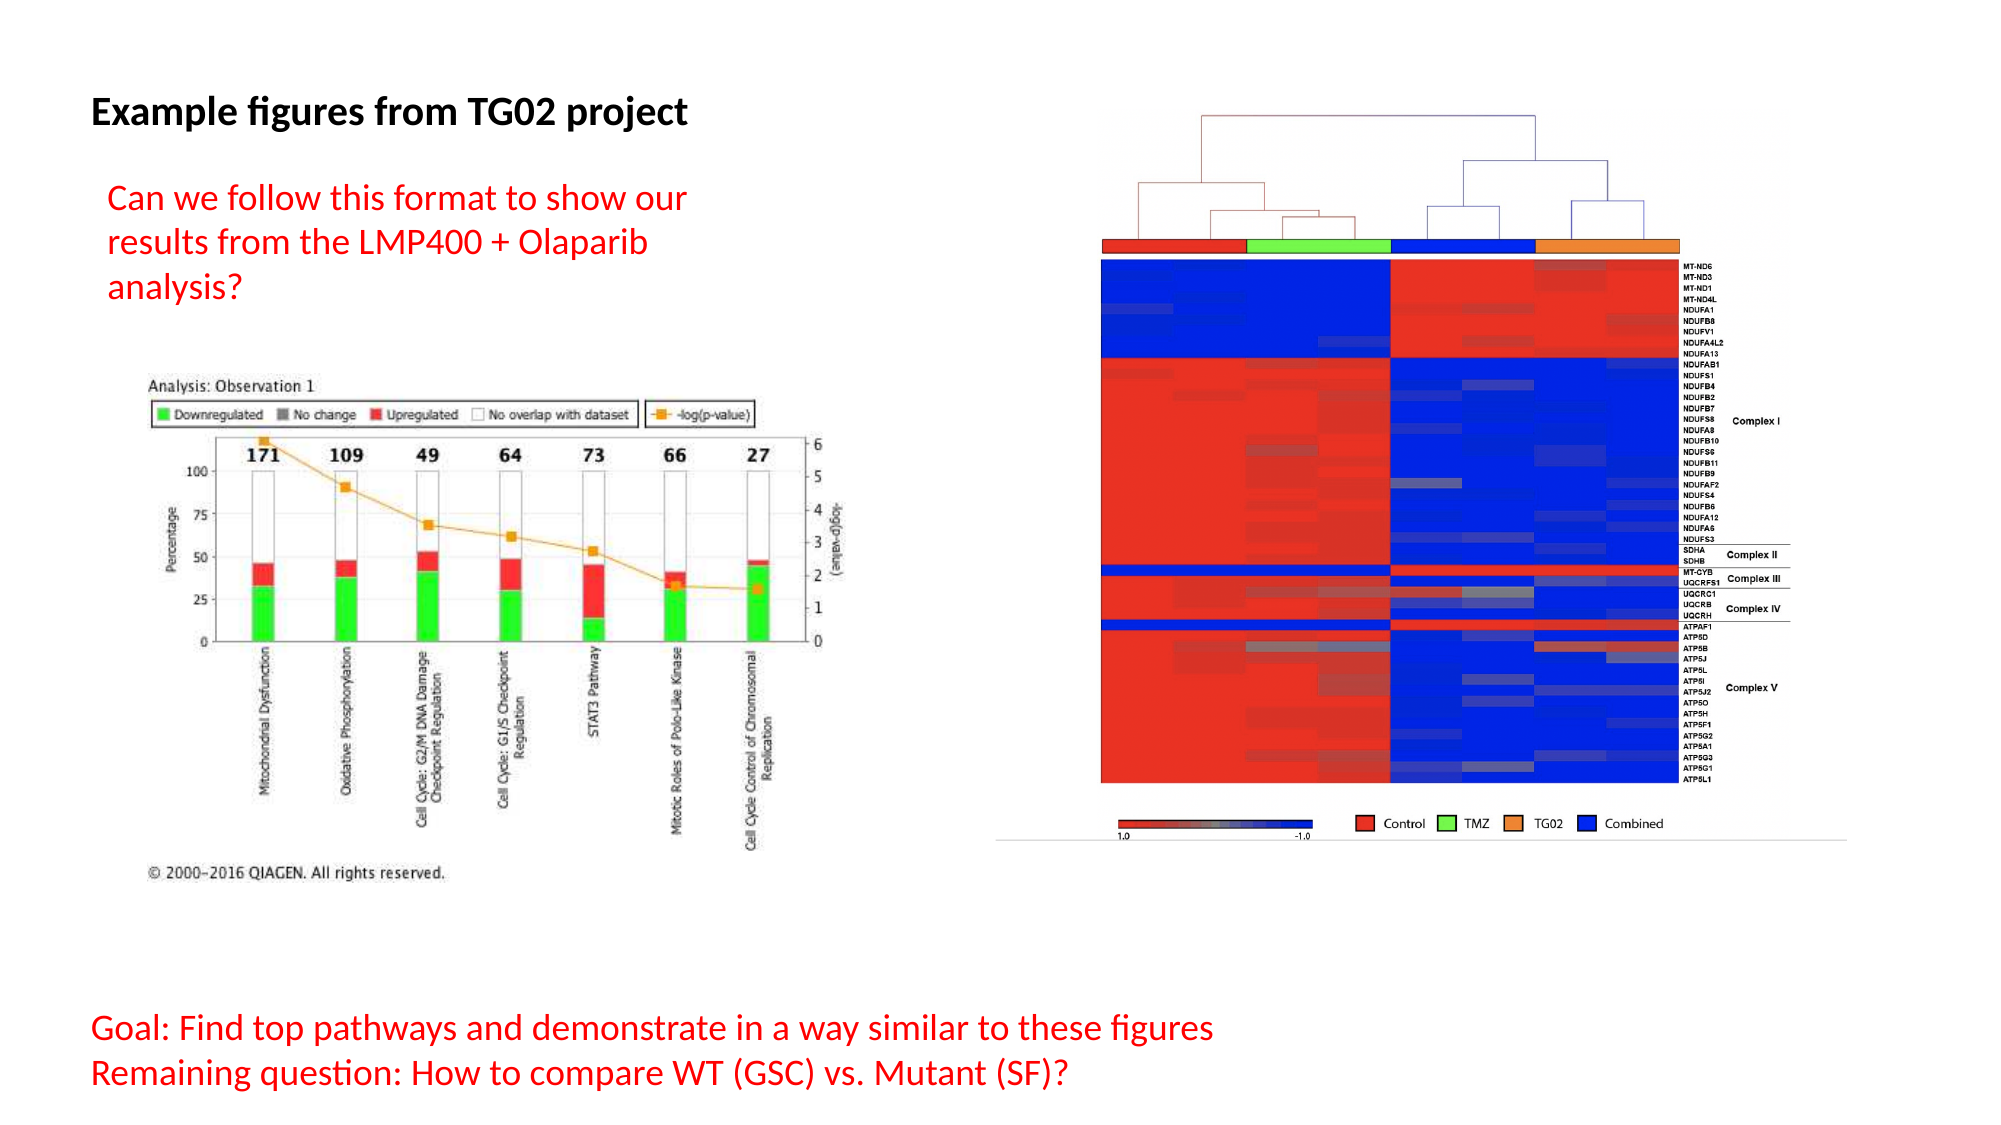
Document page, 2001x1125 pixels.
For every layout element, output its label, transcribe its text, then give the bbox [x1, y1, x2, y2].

text_box Goal: Find top pathways and demonstrate in a way similar to these figures Remaining question: How to compare WT (GSC) vs. Mutant (SF)? [76, 995, 1738, 1101]
text_box Can we follow this format to show our results from the LMP400 + Olaparib analysis? [92, 165, 714, 315]
picture [147, 373, 875, 883]
picture [995, 108, 1847, 841]
text_box Example figures from TG02 project [76, 76, 743, 141]
